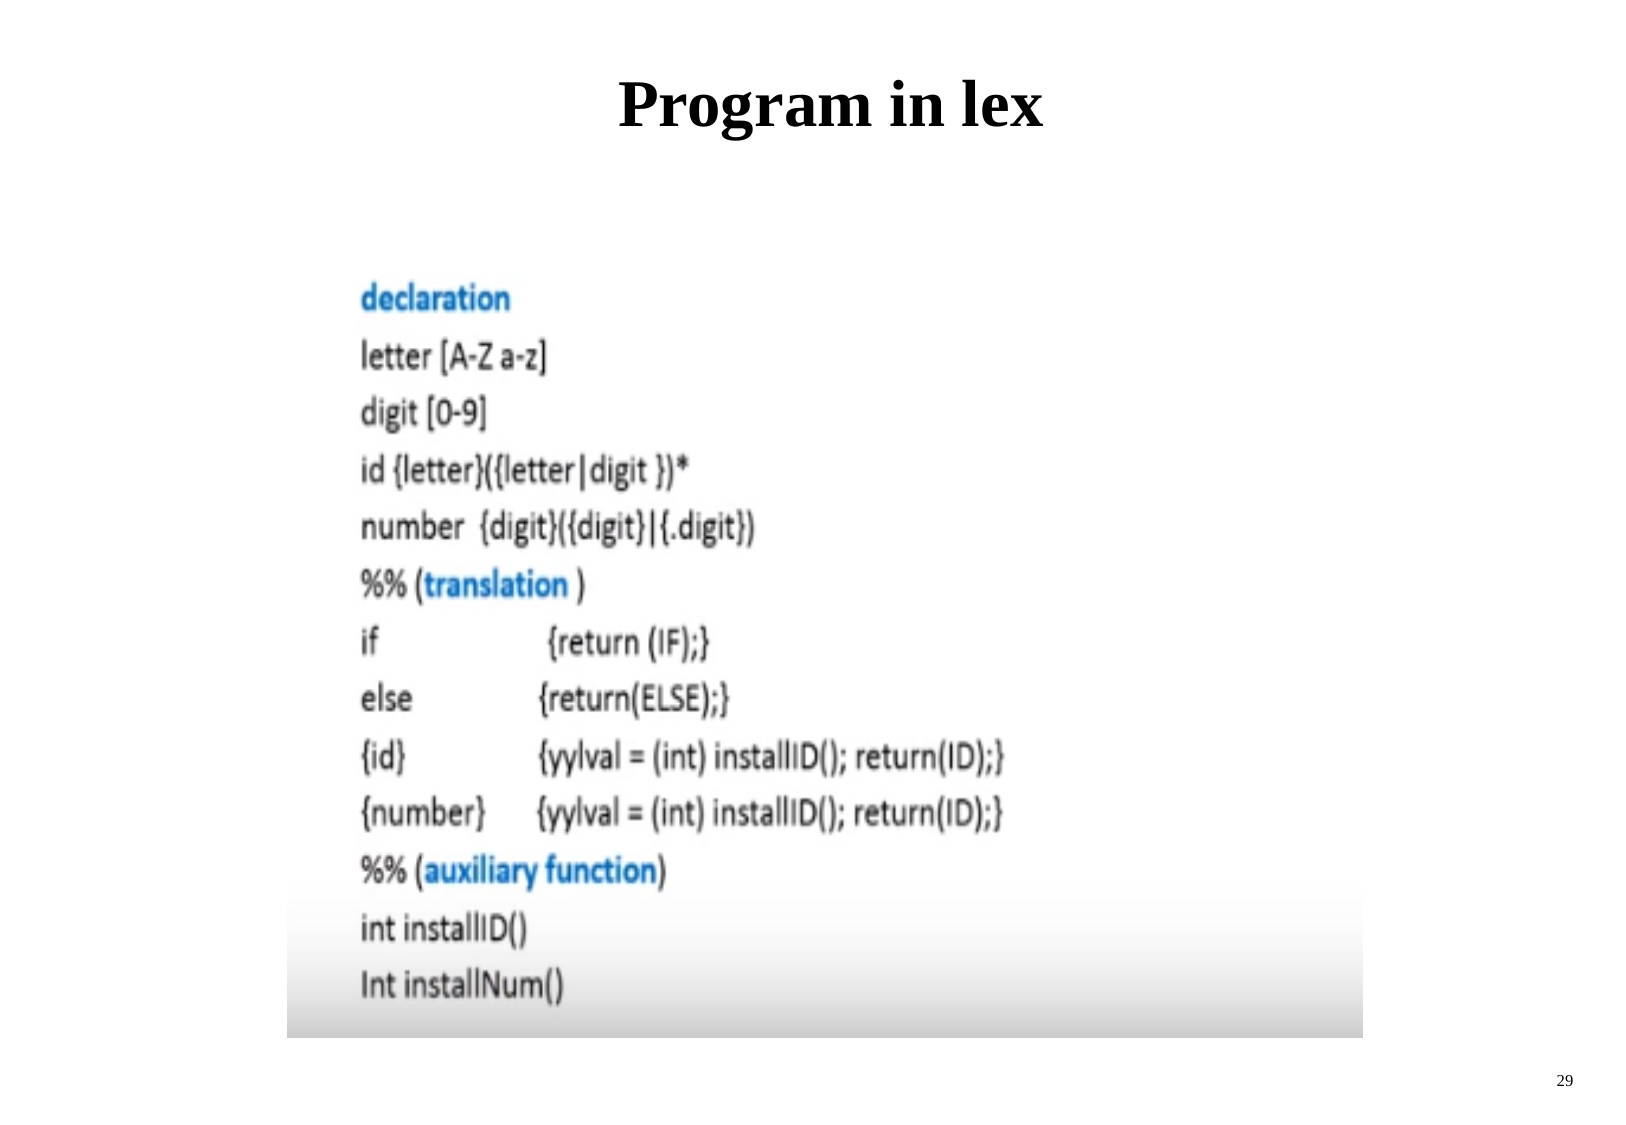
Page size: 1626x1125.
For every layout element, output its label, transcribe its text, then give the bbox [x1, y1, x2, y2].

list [287, 187, 1363, 1038]
slide_number 29 [1249, 1062, 1589, 1101]
title Program in lex [62, 24, 1600, 175]
